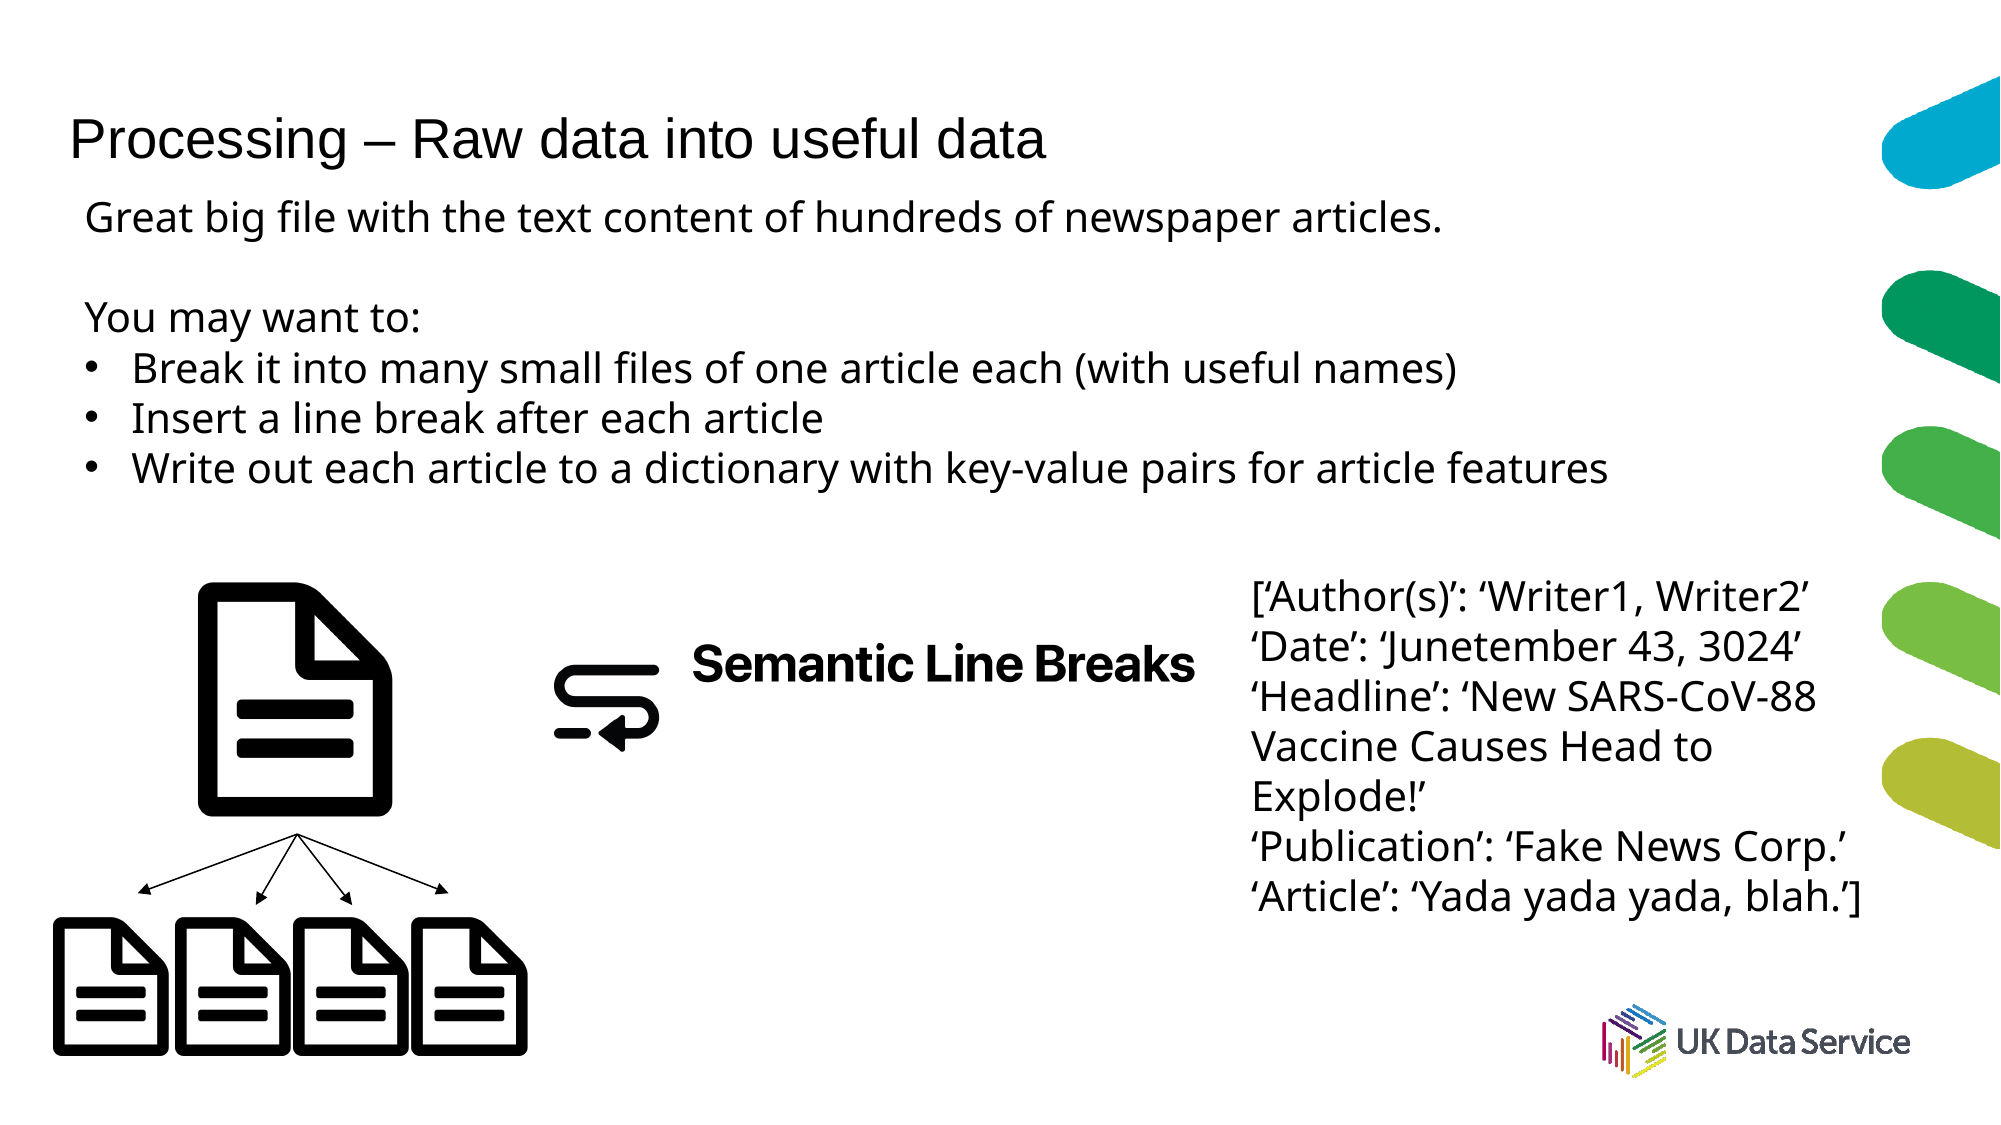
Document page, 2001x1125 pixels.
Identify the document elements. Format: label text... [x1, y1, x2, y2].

title Processing – Raw data into useful data [55, 42, 1855, 231]
picture [1881, 0, 2000, 849]
picture [1602, 1004, 1910, 1078]
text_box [31, 562, 552, 1067]
picture [519, 528, 1237, 888]
text_box [‘Author(s)’: ‘Writer1, Writer2’ ‘Date’: ‘Junetember 43, 3024’ ‘Headline’: ‘New SARS-CoV-88 Vaccine Causes Head to Explode!’ ‘Publication’: ‘Fake News Corp.’ ‘Article’: ‘Yada yada yada, blah.’] [1236, 562, 1886, 928]
text_box Great big file with the text content of hundreds of newspaper articles. You may want to: Break it into many small files of one article each (with useful names) Insert a line break after each article Write out each article to a dictionary with key-value pairs for article features [69, 183, 1844, 499]
